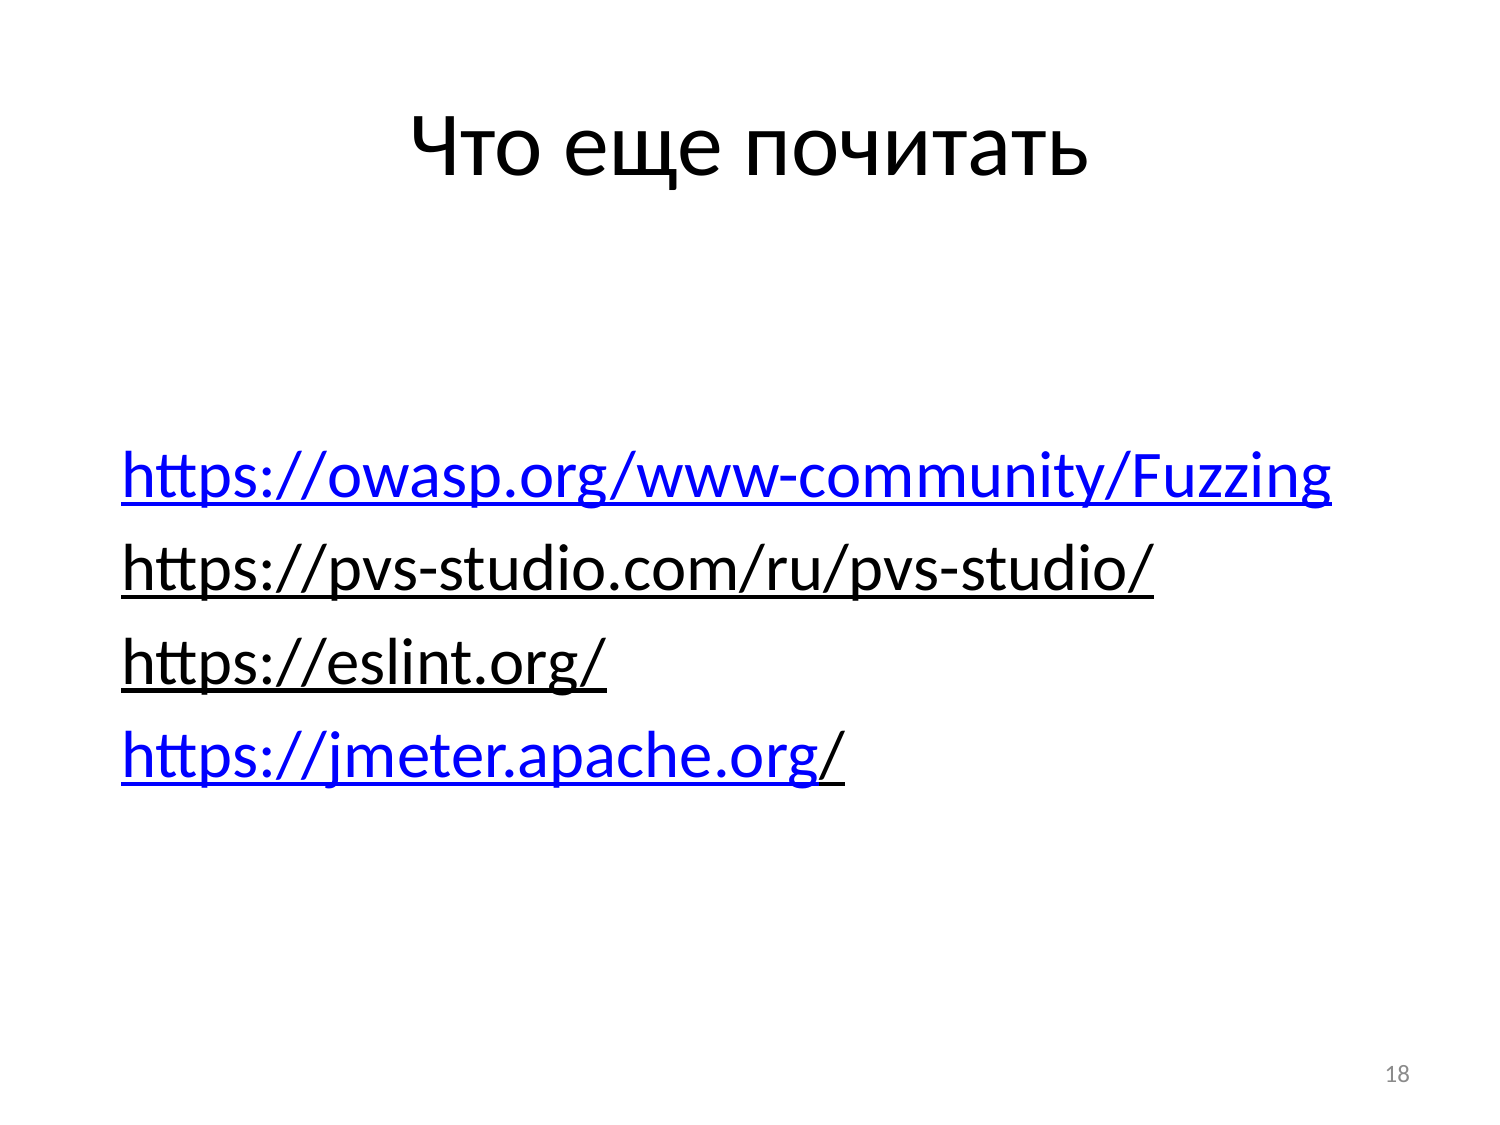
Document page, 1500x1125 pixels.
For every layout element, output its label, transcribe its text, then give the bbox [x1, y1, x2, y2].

slide_number 18 [1074, 1042, 1425, 1103]
title Что еще почитать [75, 45, 1425, 233]
list https://owasp.org/www-community/Fuzzing https://pvs-studio.com/ru/pvs-studio/ https://eslint.org/ https://jmeter.apache.org/ [106, 423, 1413, 909]
